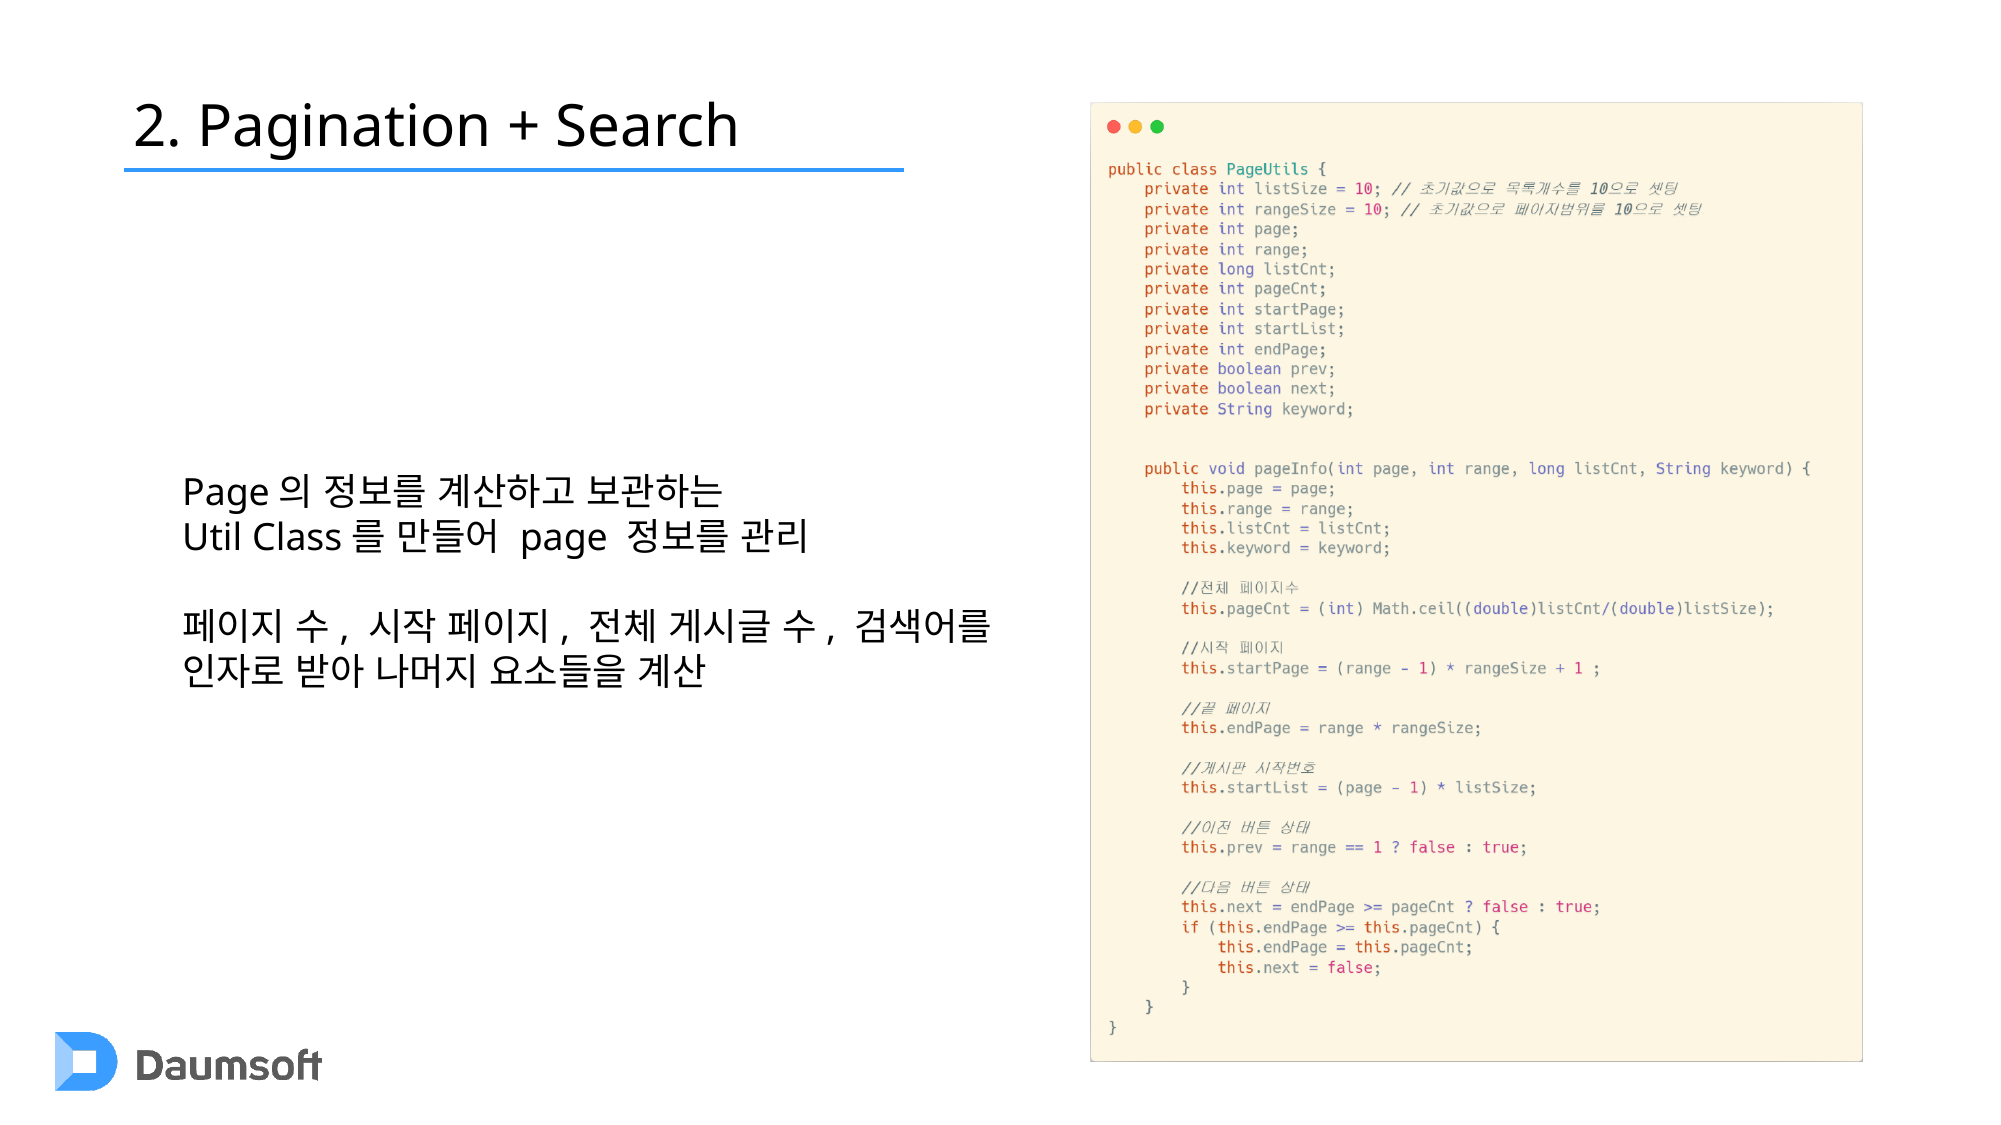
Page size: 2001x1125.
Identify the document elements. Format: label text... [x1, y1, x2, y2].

picture [1090, 102, 1863, 1062]
picture [55, 1032, 322, 1091]
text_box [118, 80, 912, 171]
text_box Page의 정보를 계산하고 보관하는 Util Class를 만들어 page 정보를 관리 페이지 수, 시작 페이지, 전체 게시글 수, 검색어를 인자로 받아 나머지 요소들을 계산 [167, 460, 1036, 701]
